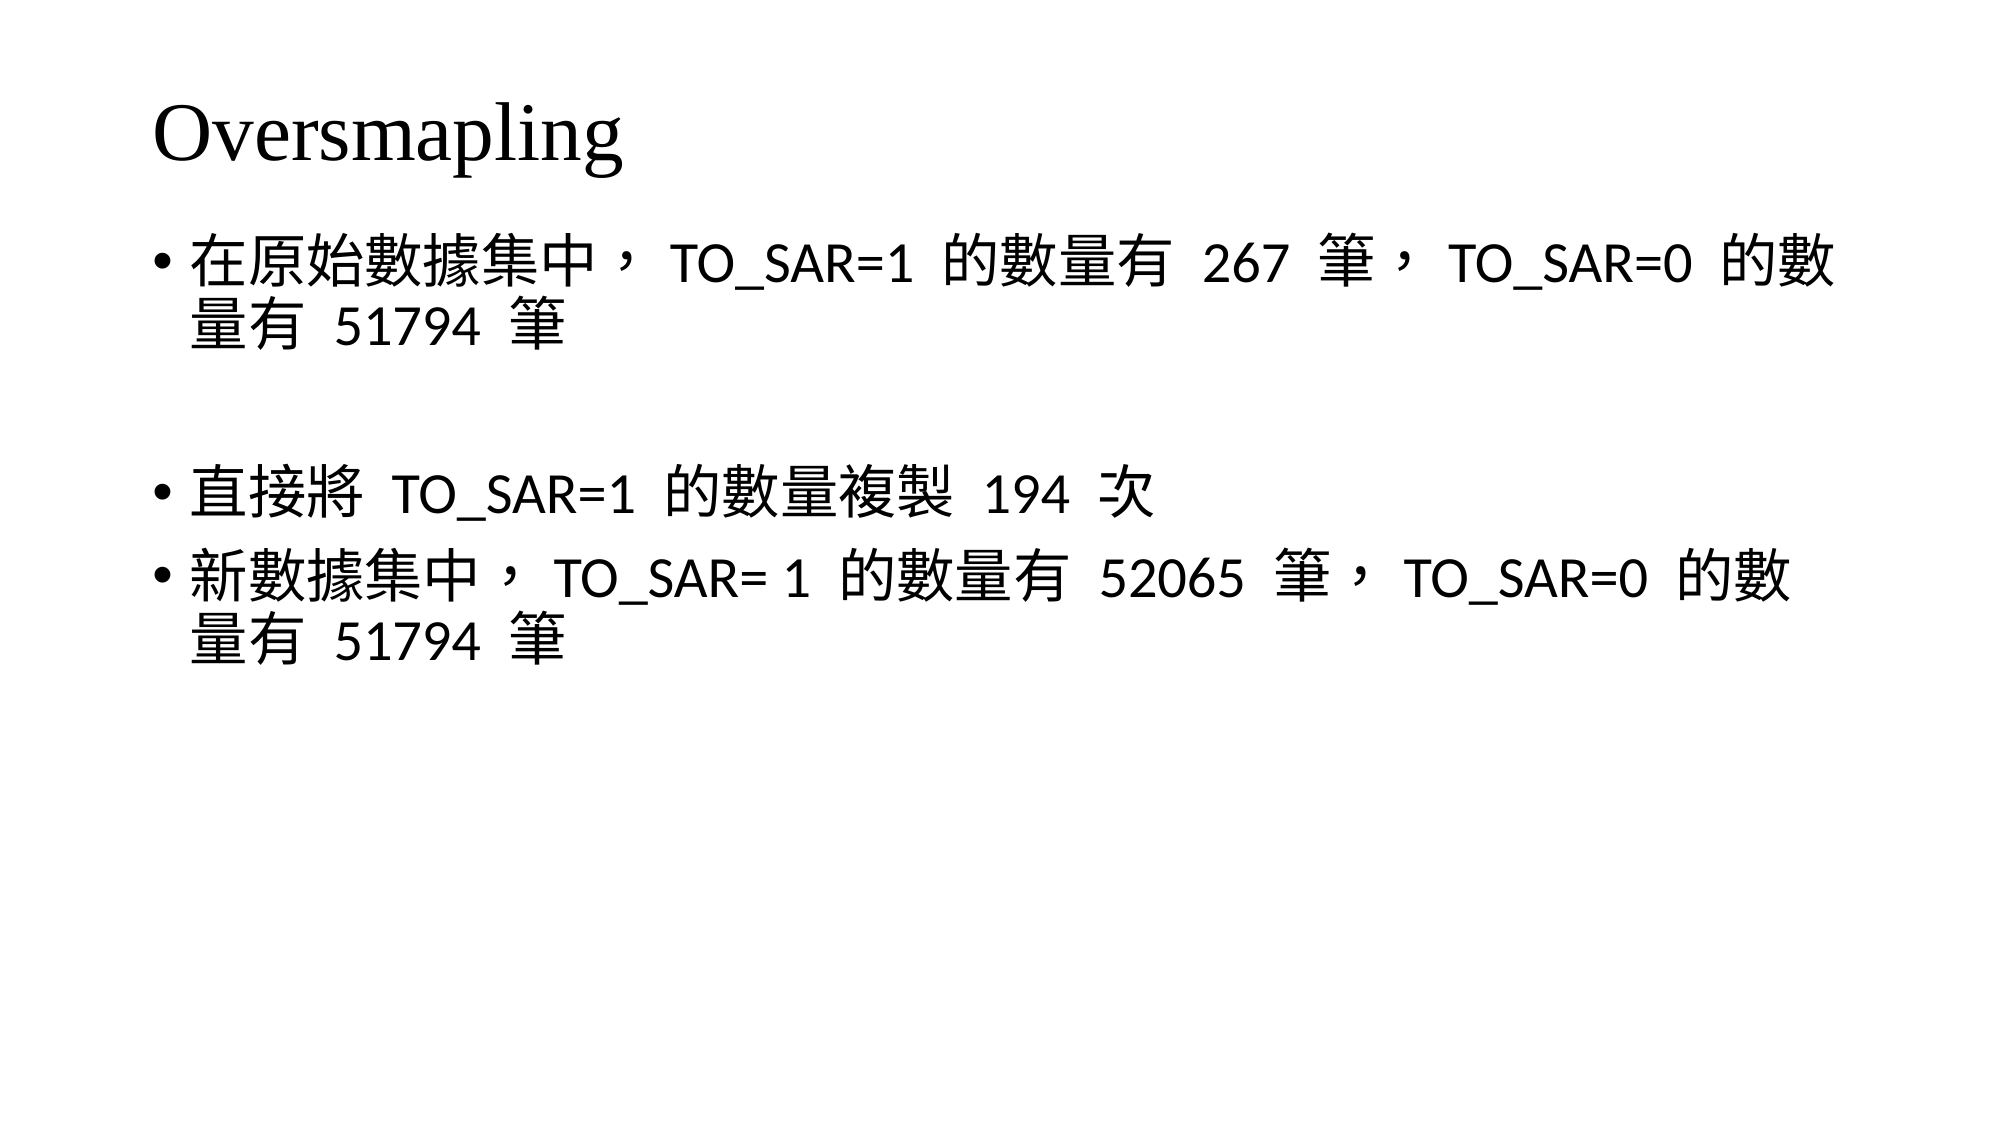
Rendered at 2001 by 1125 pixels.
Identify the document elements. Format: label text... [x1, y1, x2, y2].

title Oversmapling [137, 25, 1863, 243]
